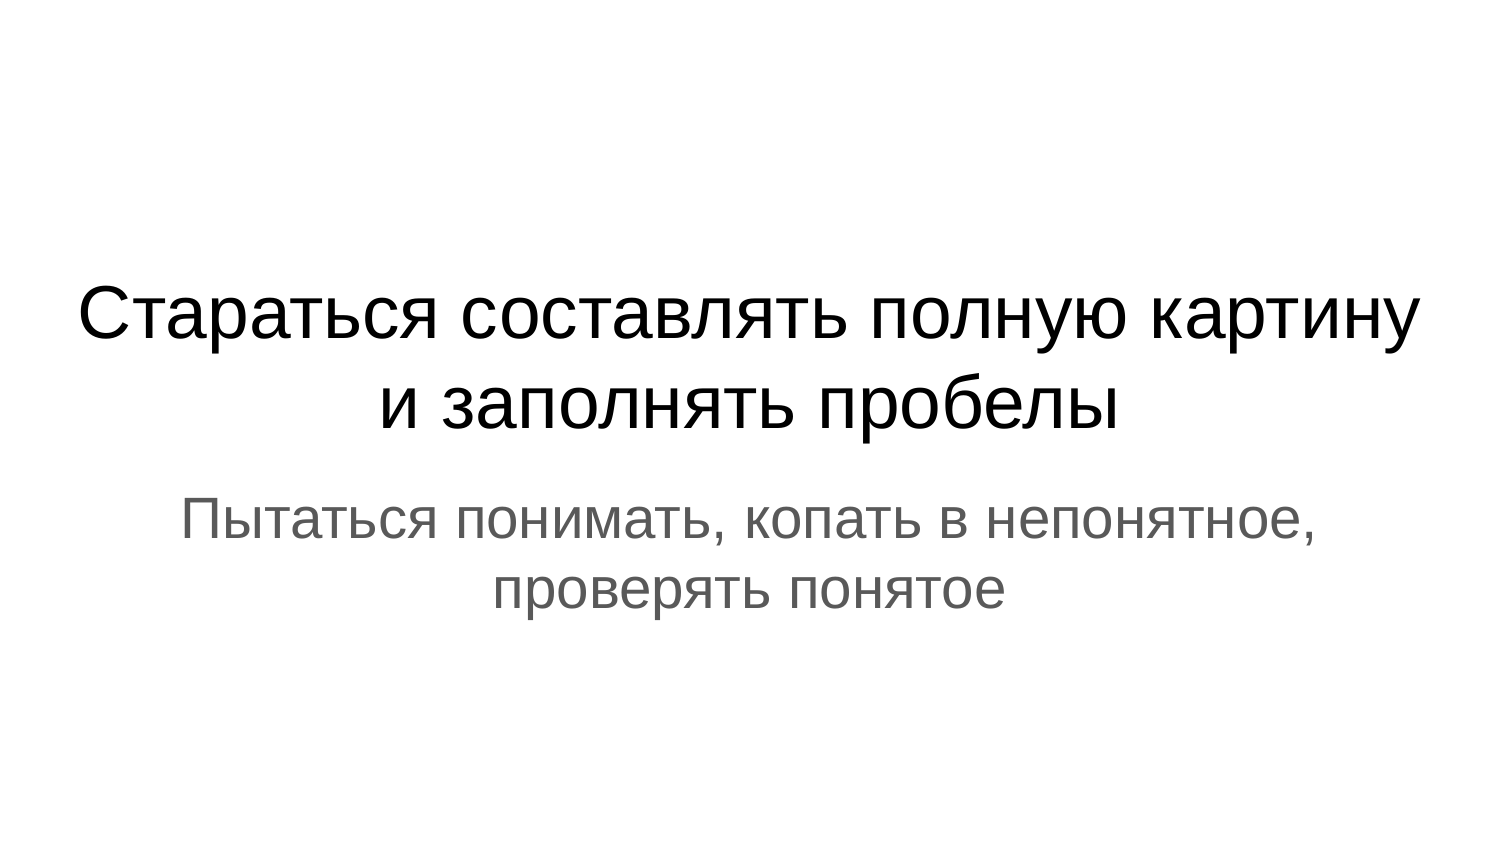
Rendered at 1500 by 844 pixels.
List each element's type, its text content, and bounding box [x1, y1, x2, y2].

subtitle Пытаться понимать, копать в непонятное, проверять понятое [51, 464, 1449, 595]
title Стараться составлять полную картину и заполнять пробелы [51, 122, 1449, 459]
